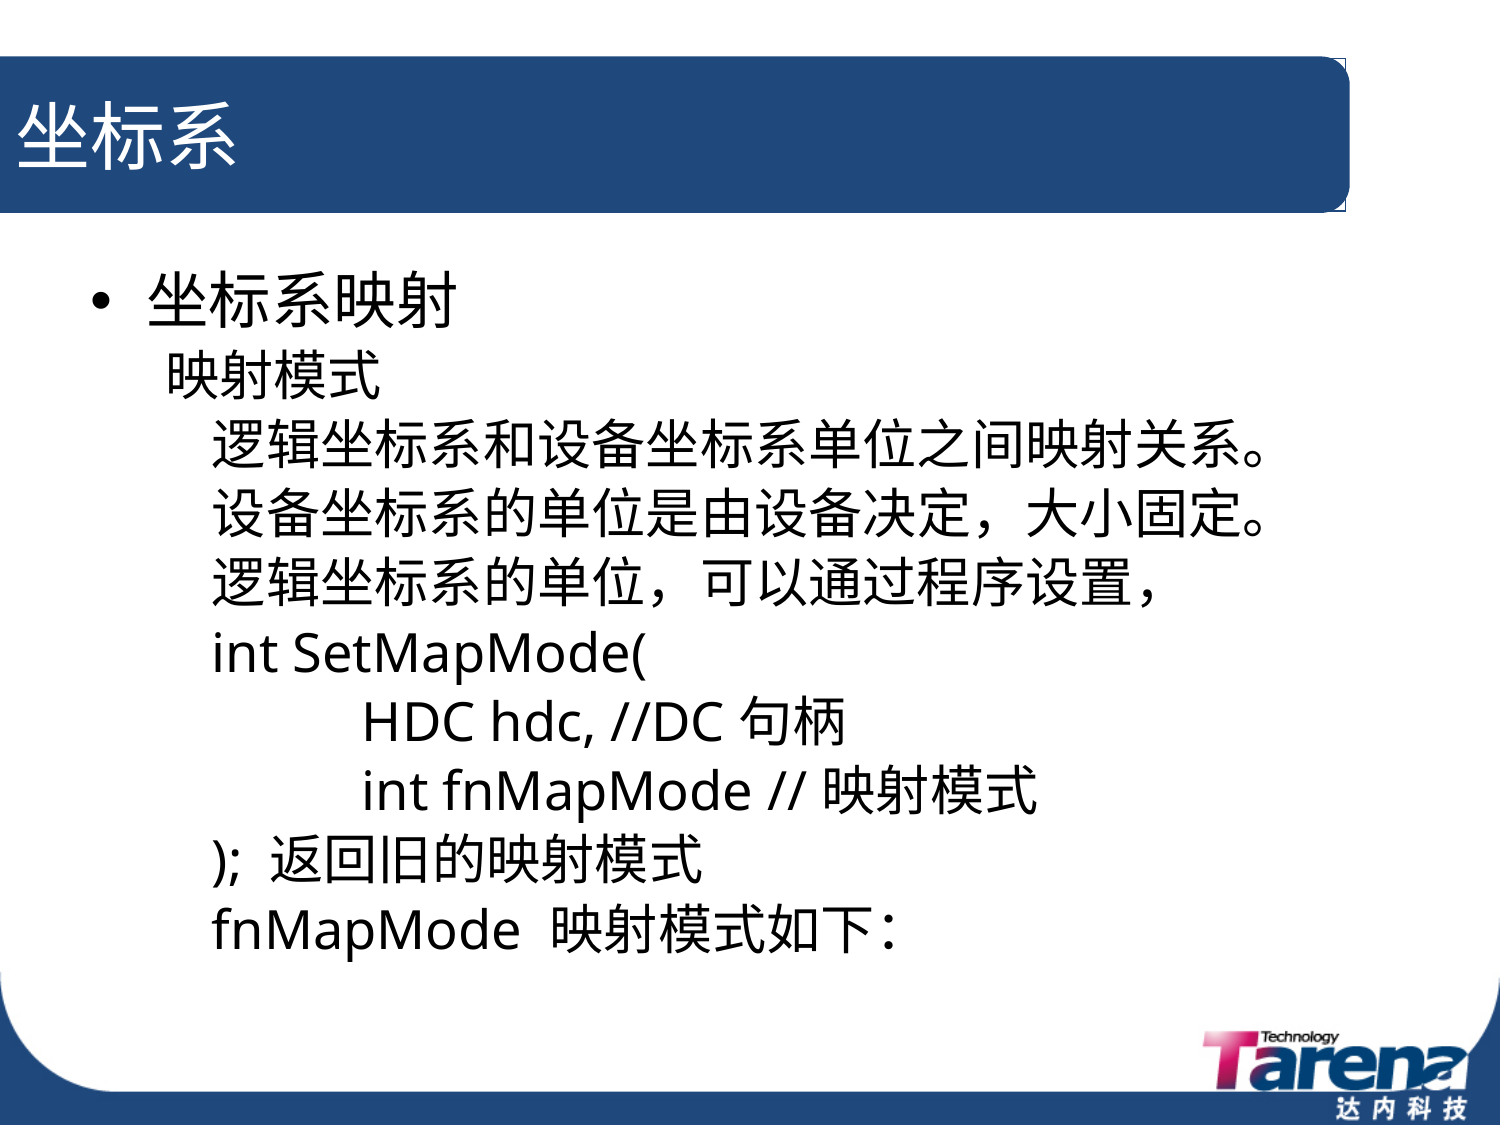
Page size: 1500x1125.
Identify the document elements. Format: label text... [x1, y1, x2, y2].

list 坐标系映射 映射模式 逻辑坐标系和设备坐标系单位之间映射关系。 设备坐标系的单位是由设备决定，大小固定。 逻辑坐标系的单位，可以通过程序设置， int SetMapMode( HDC hdc, //DC句柄 int fnMapMode //映射模式 ); 返回旧的映射模式 fnMapMode 映射模式如下： [74, 262, 1426, 1006]
title 坐标系 [0, 58, 1346, 212]
picture [0, 0, 1500, 1125]
